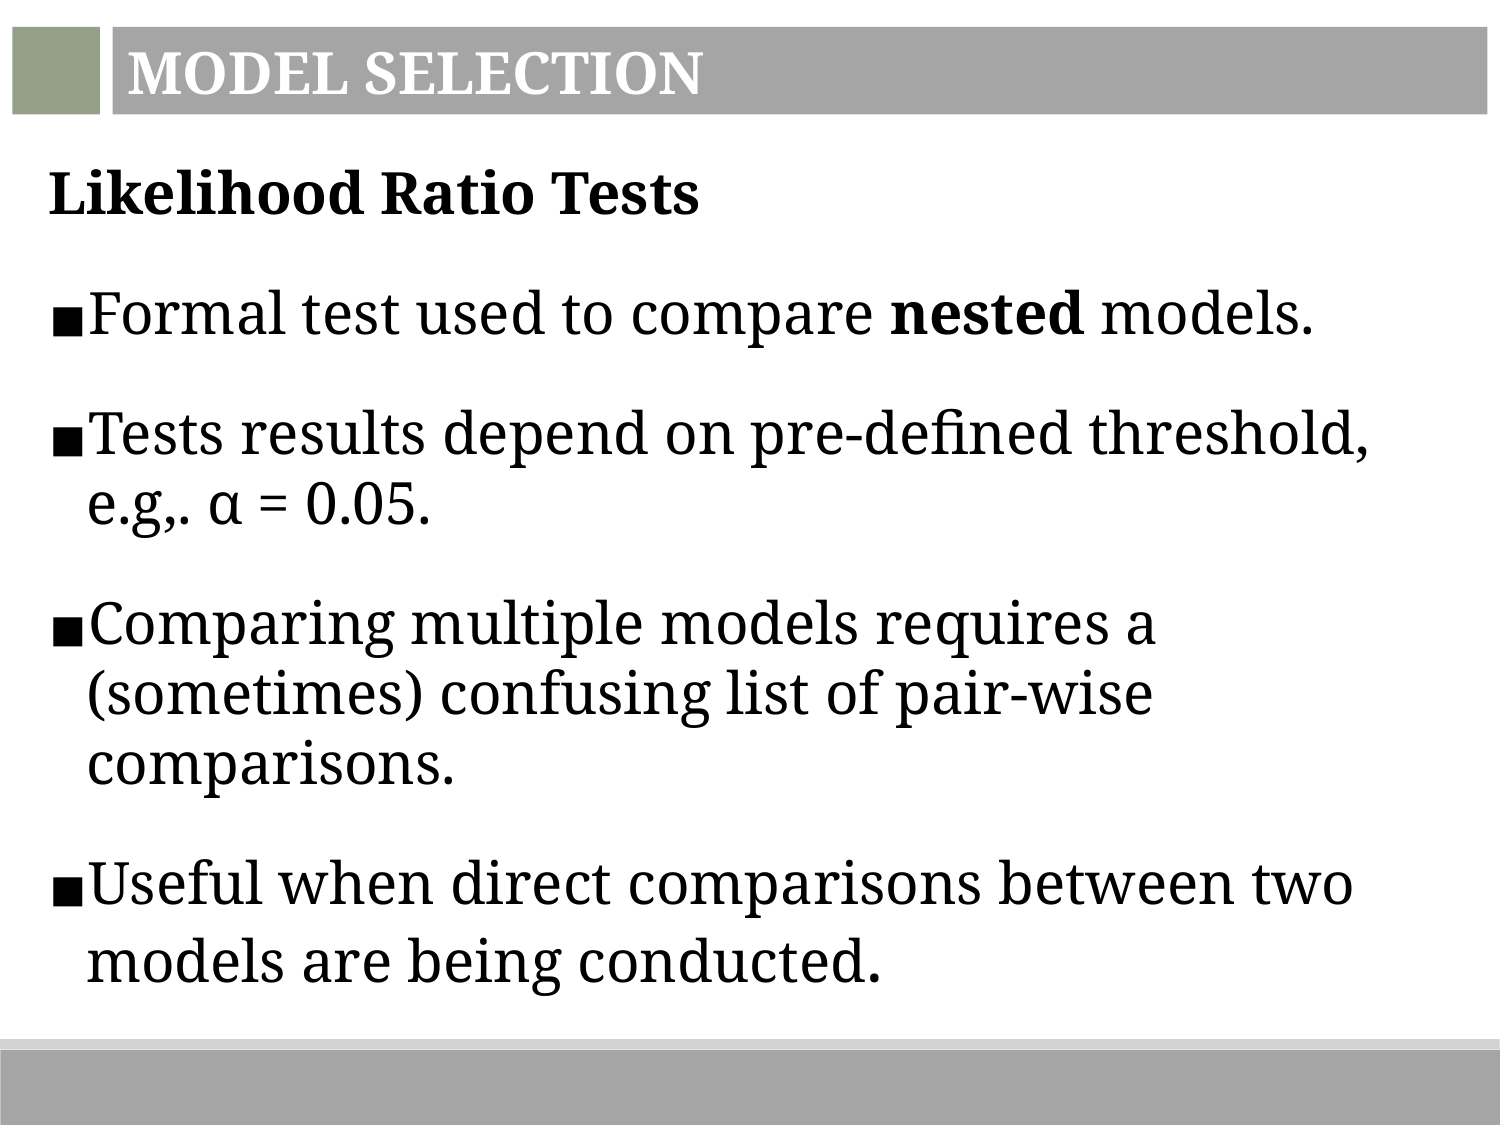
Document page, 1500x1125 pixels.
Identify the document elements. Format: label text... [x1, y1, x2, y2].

text_box Model Selection [112, 26, 1488, 115]
text_box [12, 26, 100, 115]
text_box Likelihood Ratio Tests Formal test used to compare nested models. Tests results depend on pre-defined threshold, e.g,. α = 0.05. Comparing multiple models requires a (sometimes) confusing list of pair-wise comparisons. Useful when direct comparisons between two models are being conducted. [33, 148, 1468, 948]
